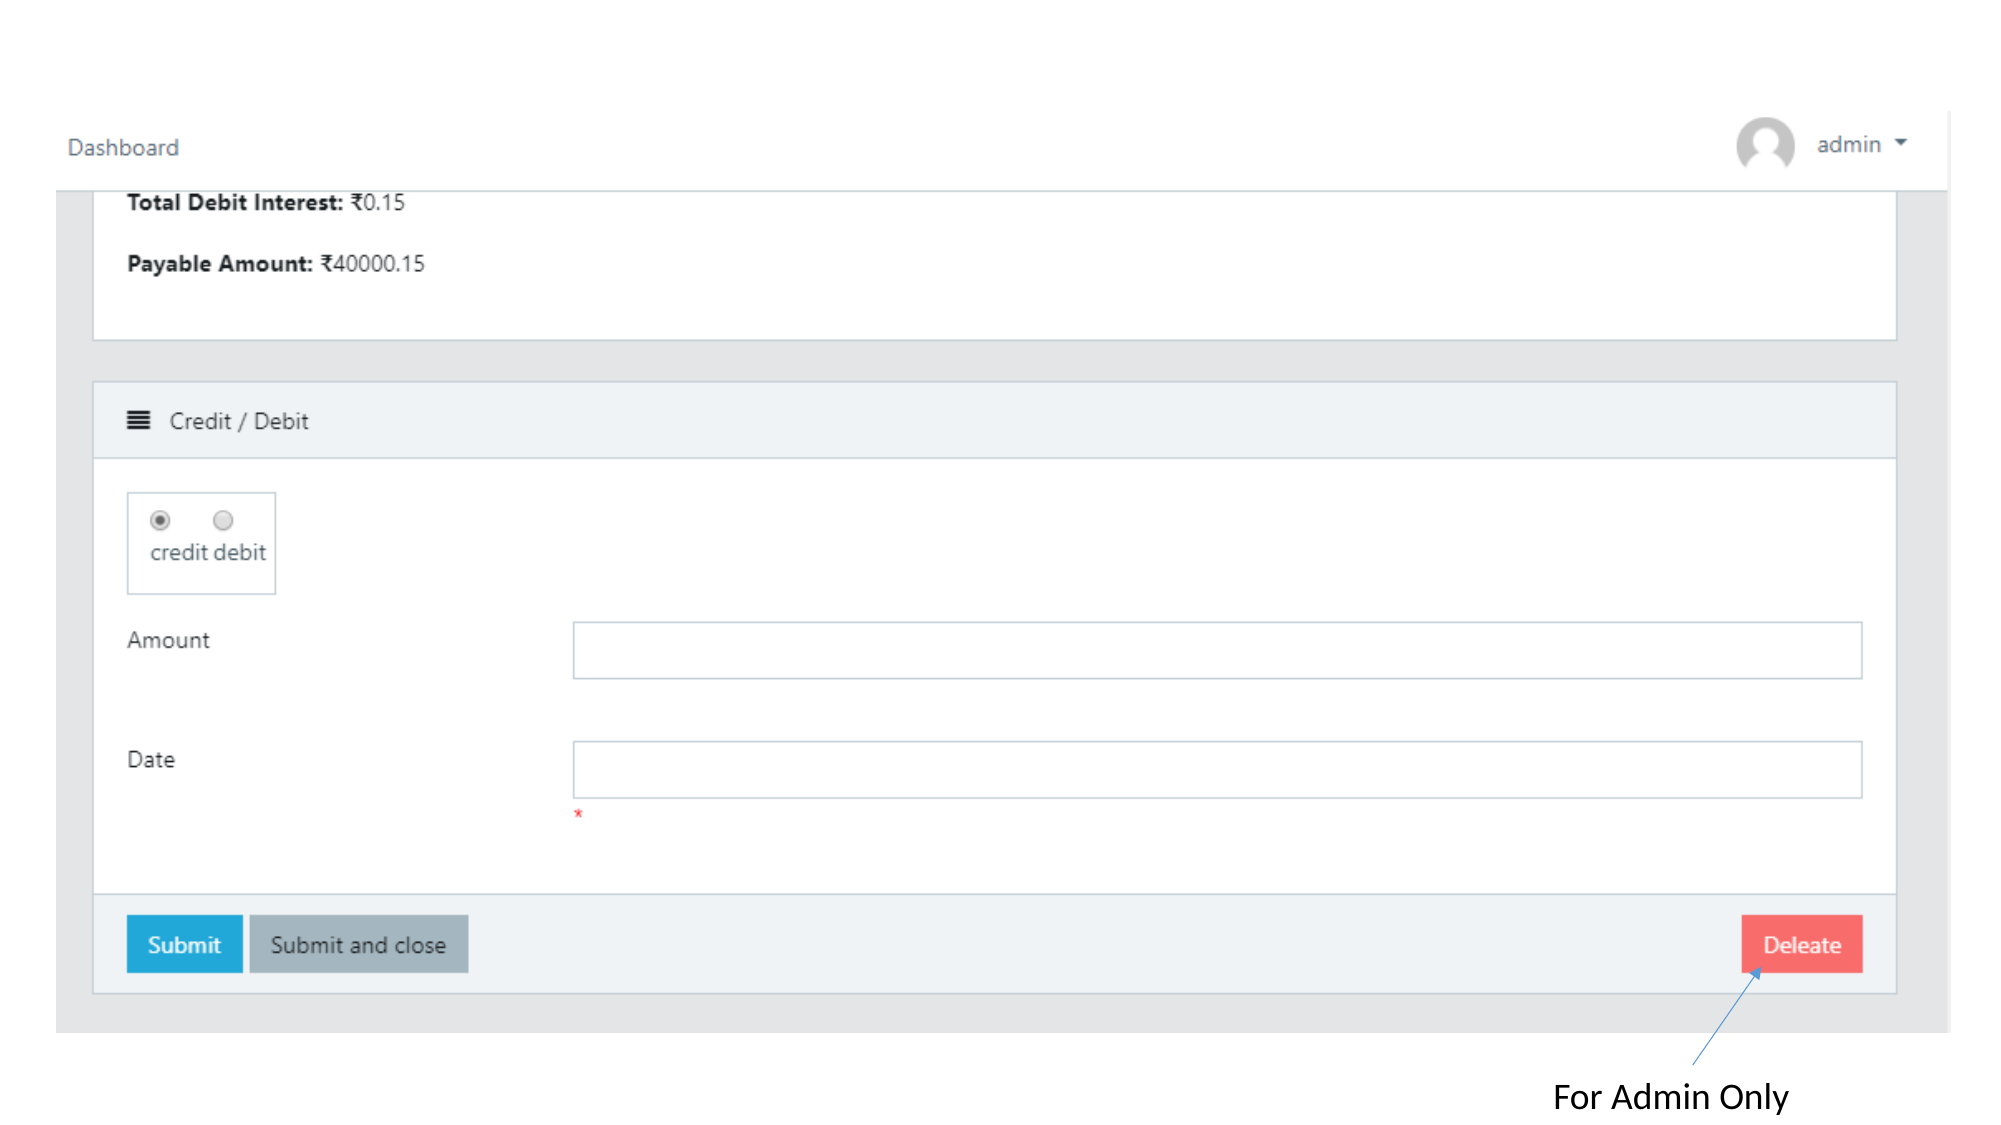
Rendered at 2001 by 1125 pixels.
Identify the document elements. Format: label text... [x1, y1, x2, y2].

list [56, 111, 1951, 1033]
text_box For Admin Only [1538, 1064, 1863, 1125]
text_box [1692, 966, 1762, 1065]
